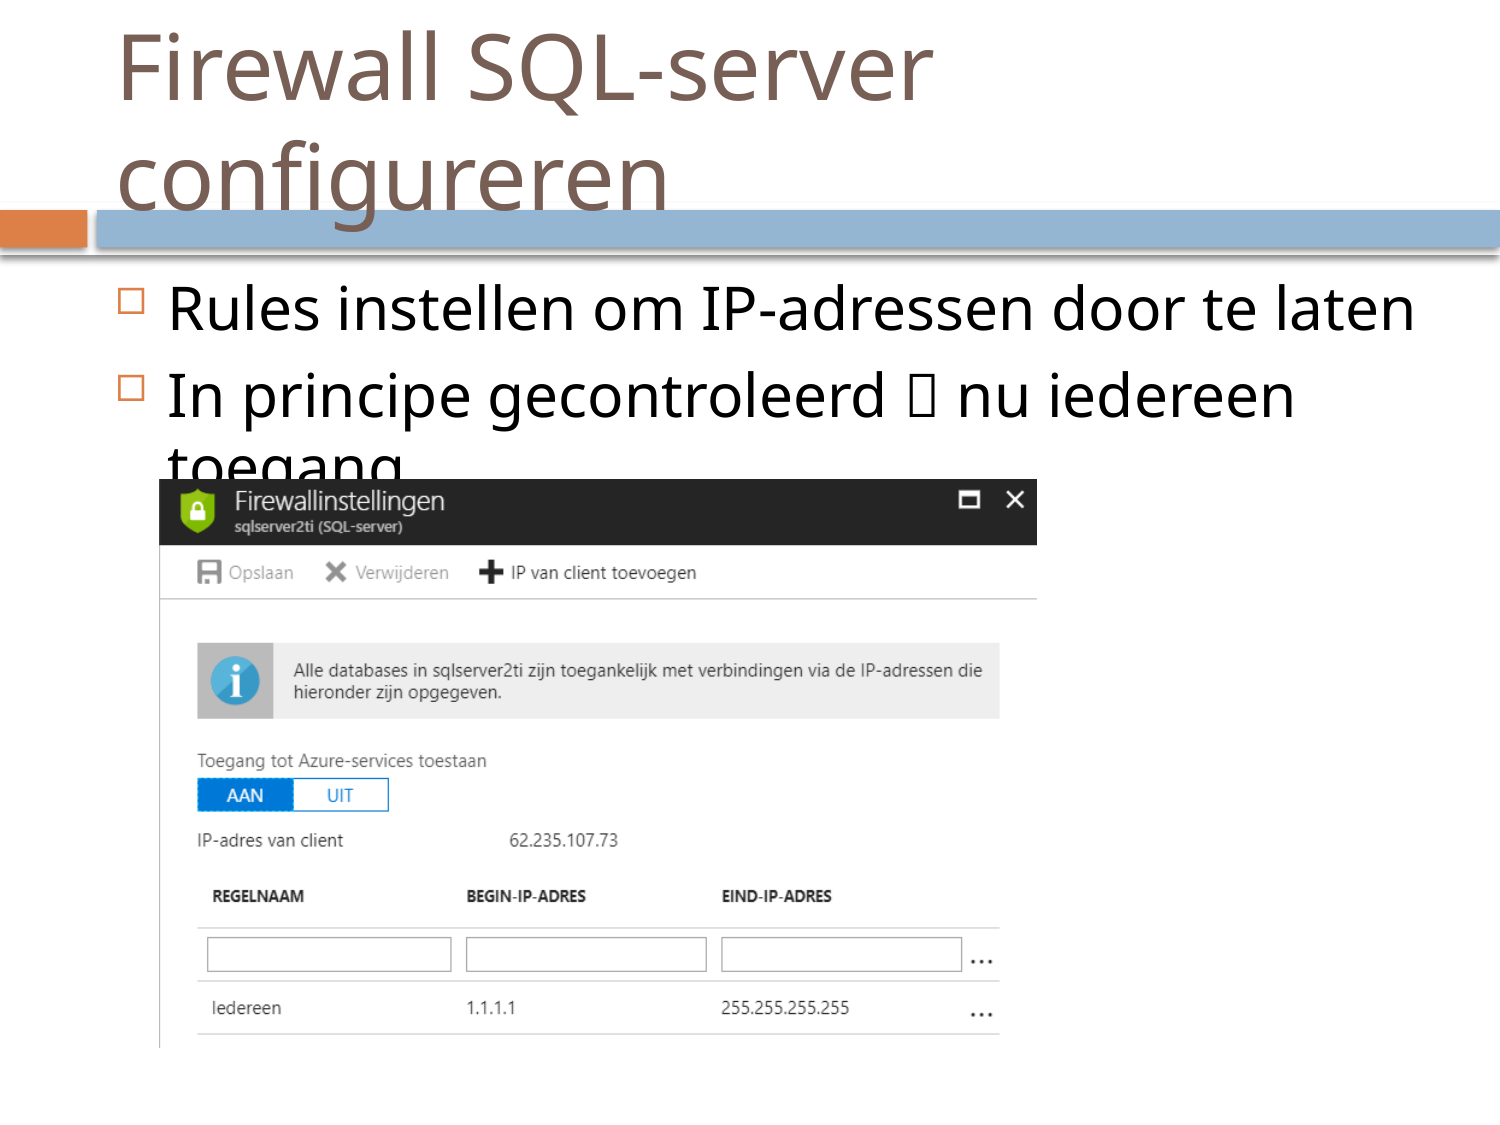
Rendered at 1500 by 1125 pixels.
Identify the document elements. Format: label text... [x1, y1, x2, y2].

picture [159, 479, 1037, 1048]
list Rules instellen om IP-adressen door te laten In principe gecontroleerd  nu iedereen toegang [100, 262, 1438, 1000]
title Firewall SQL-server configureren [100, 37, 1438, 200]
